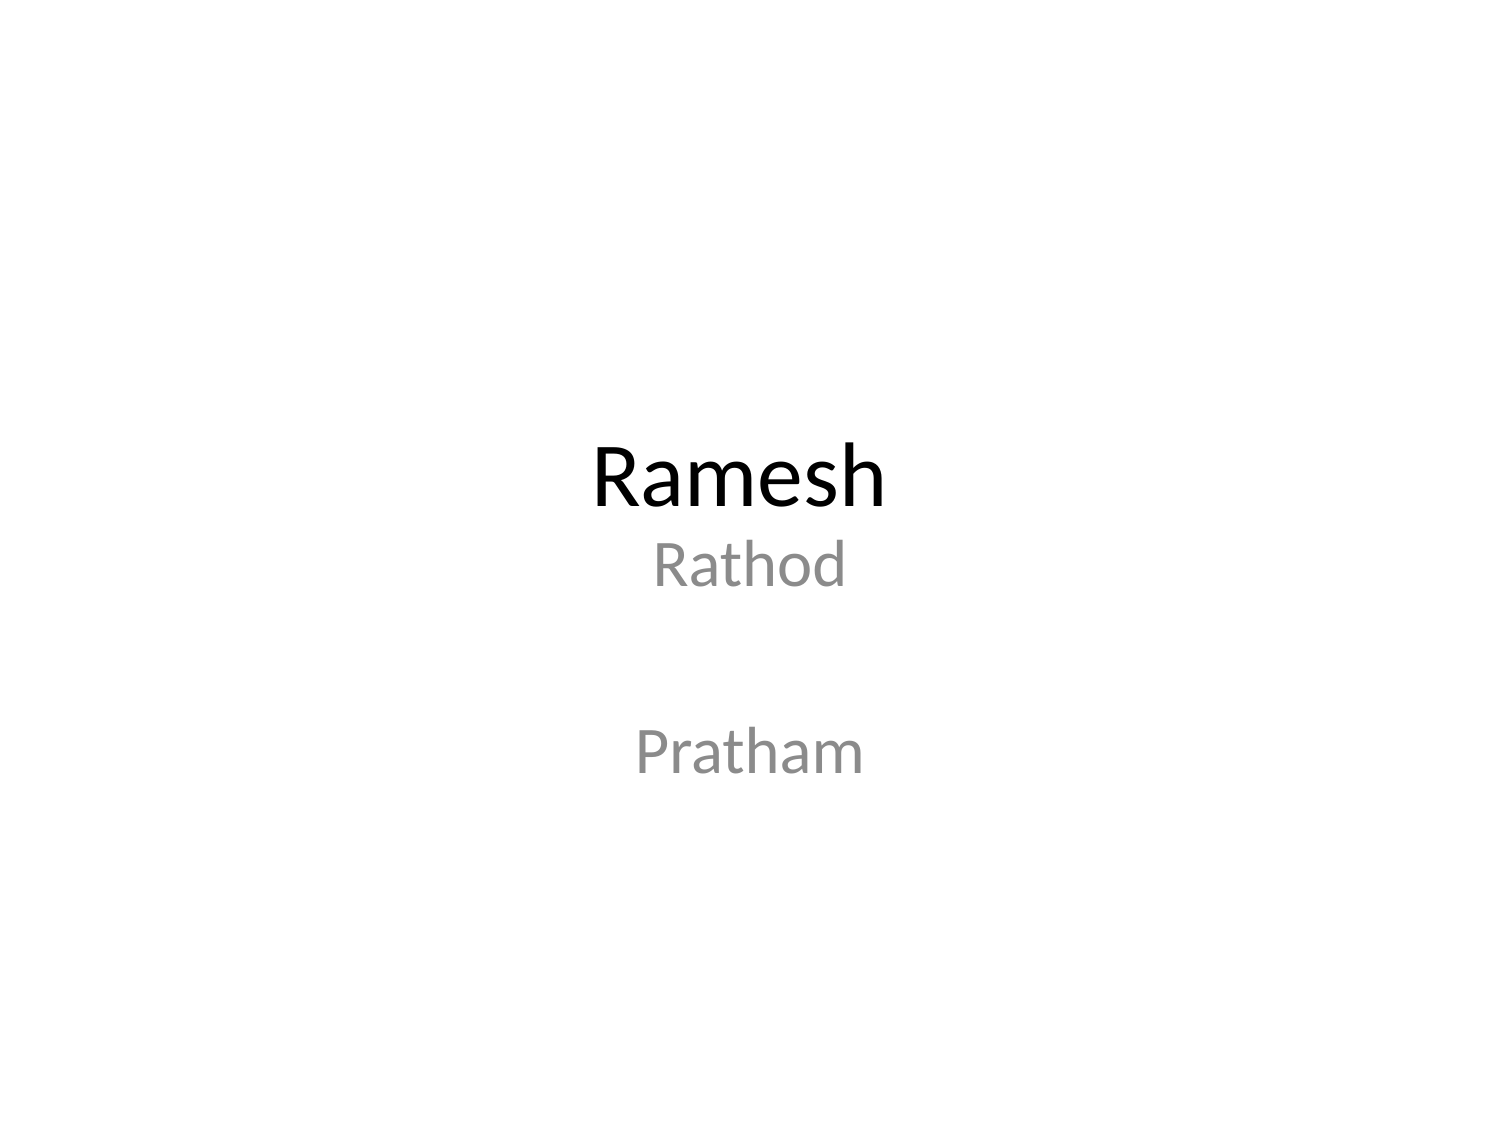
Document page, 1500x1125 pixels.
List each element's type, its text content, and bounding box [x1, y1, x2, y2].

title Ramesh [112, 349, 1388, 591]
subtitle Rathod Pratham [225, 512, 1275, 863]
